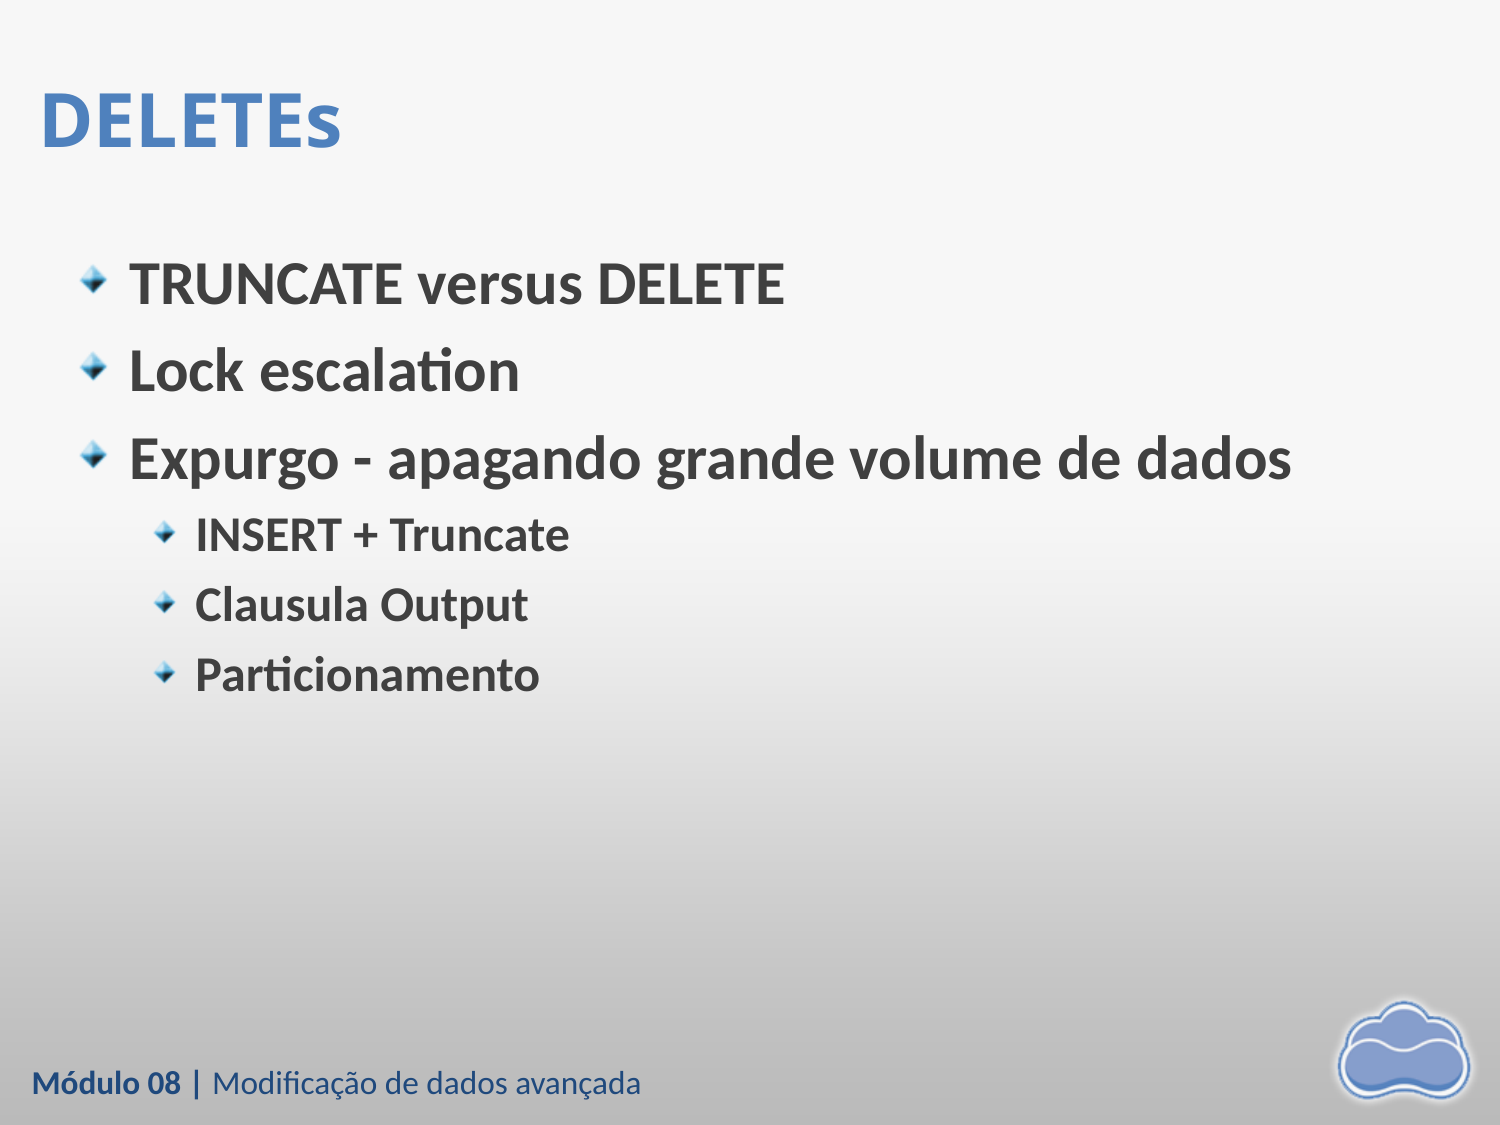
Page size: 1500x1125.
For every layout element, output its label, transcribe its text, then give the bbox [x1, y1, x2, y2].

picture [0, 0, 1500, 1125]
title DELETEs [23, 58, 1500, 176]
list TRUNCATE versus DELETE Lock escalation Expurgo - apagando grande volume de dados INSERT + Truncate Clausula Output Particionamento [58, 234, 1430, 961]
